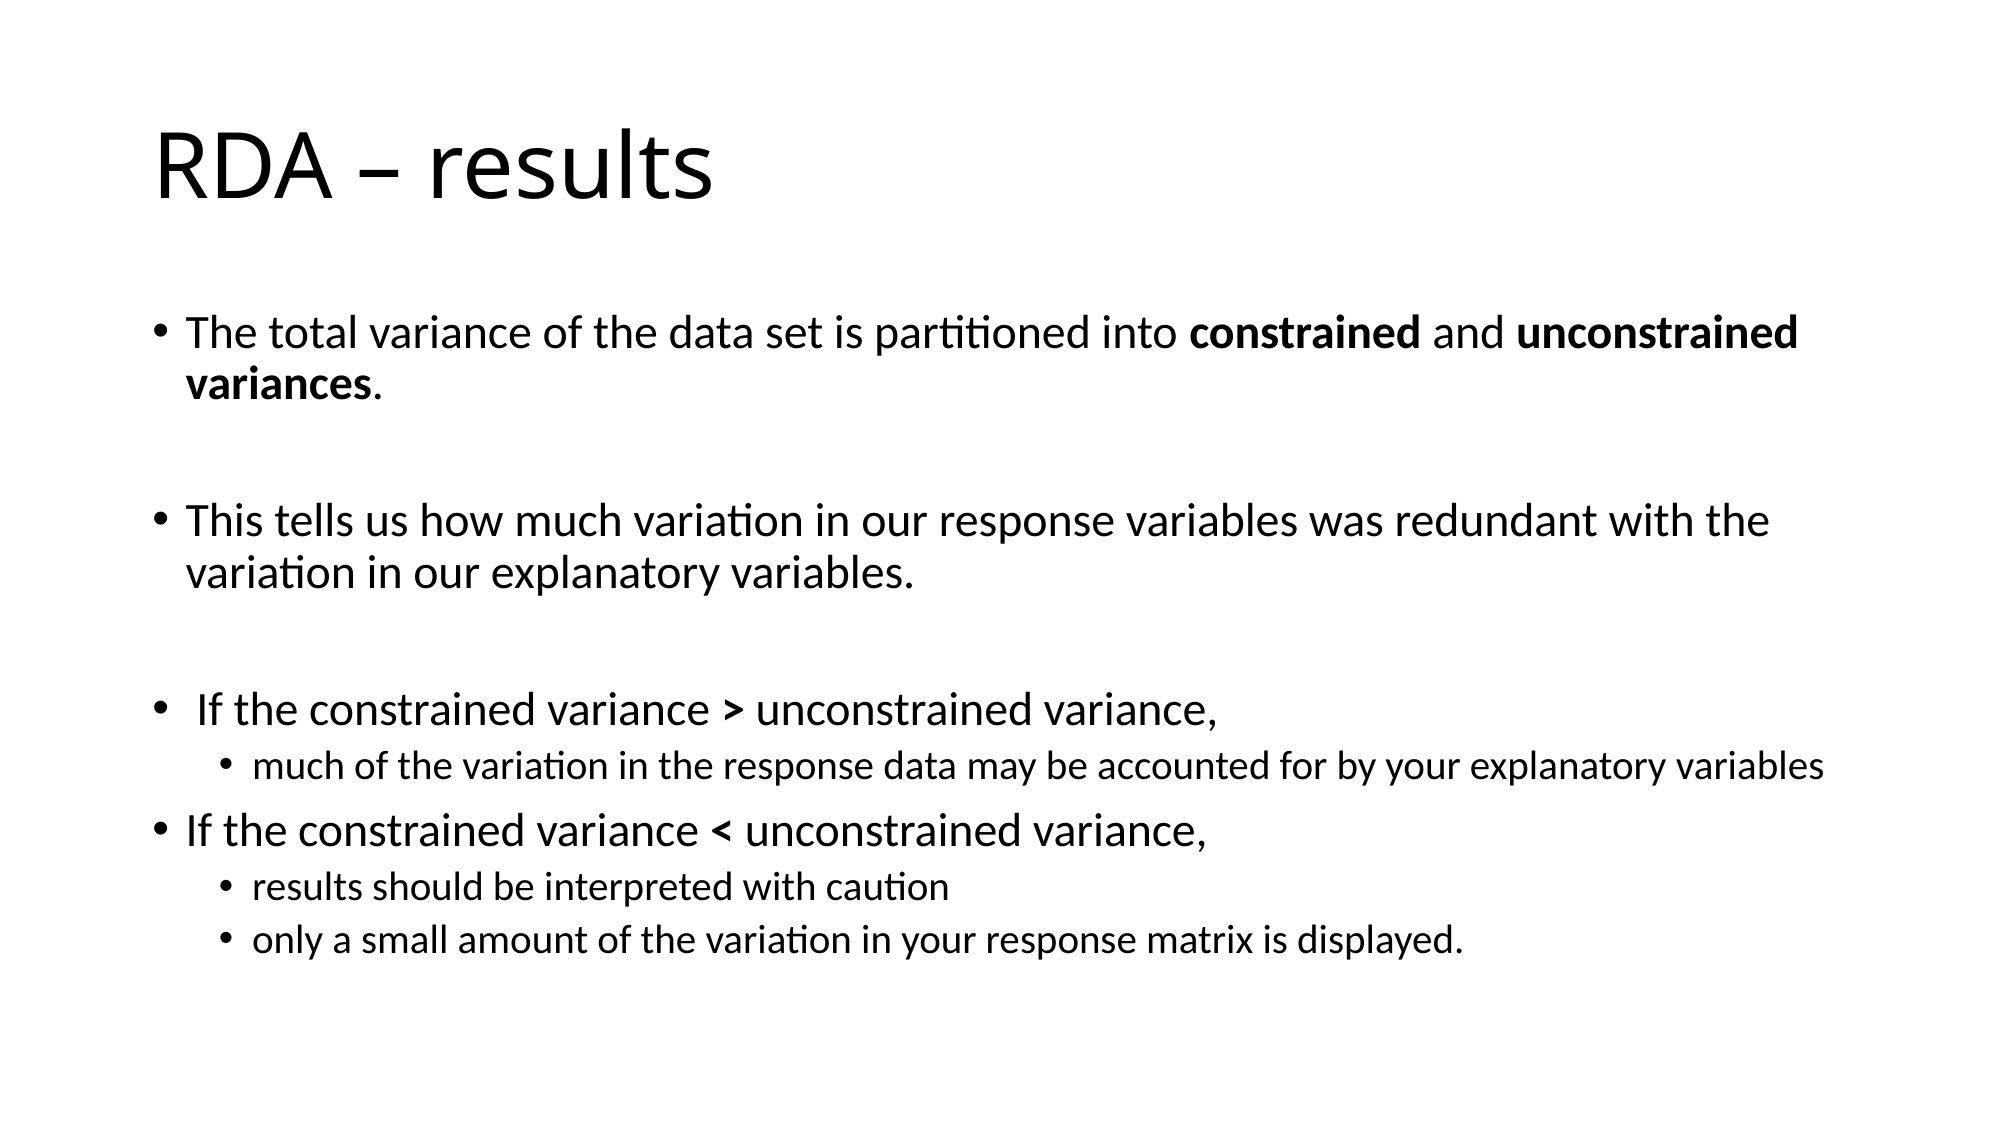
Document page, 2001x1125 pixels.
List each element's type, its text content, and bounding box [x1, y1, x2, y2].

title RDA – results [137, 59, 1863, 278]
list The total variance of the data set is partitioned into constrained and unconstrained variances. This tells us how much variation in our response variables was redundant with the variation in our explanatory variables. If the constrained variance > unconstrained variance, much of the variation in the response data may be accounted for by your explanatory variables If the constrained variance < unconstrained variance, results should be interpreted with caution only a small amount of the variation in your response matrix is displayed. [137, 299, 1863, 1014]
